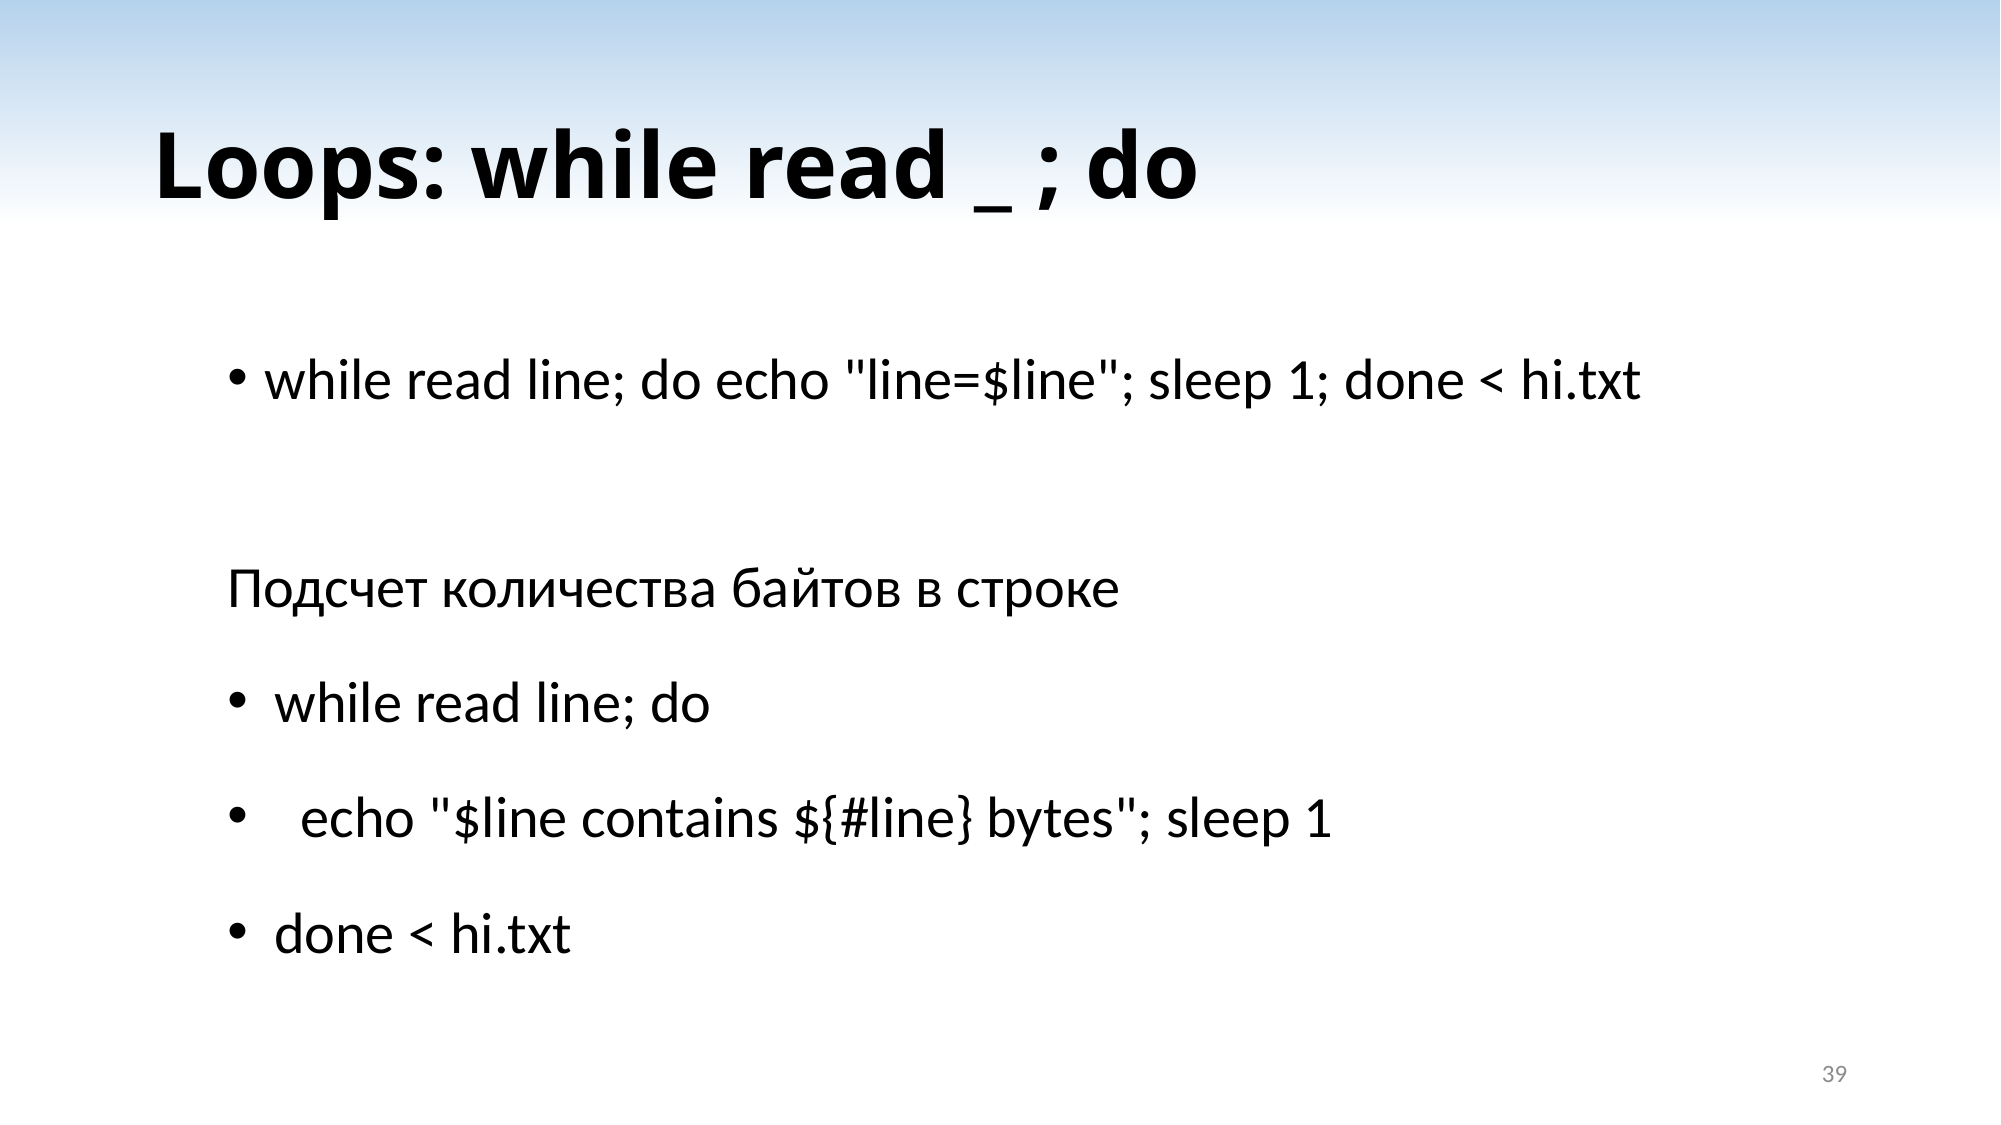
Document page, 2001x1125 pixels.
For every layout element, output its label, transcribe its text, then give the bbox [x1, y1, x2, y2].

list while read line; do echo "line=$line"; sleep 1; done < hi.txt Подсчет количества байтов в строке while read line; do echo "$line contains ${#line} bytes"; sleep 1 done < hi.txt [137, 299, 1863, 1014]
title Loops: while read _ ; do [137, 59, 1863, 278]
slide_number 39 [1412, 1042, 1863, 1103]
